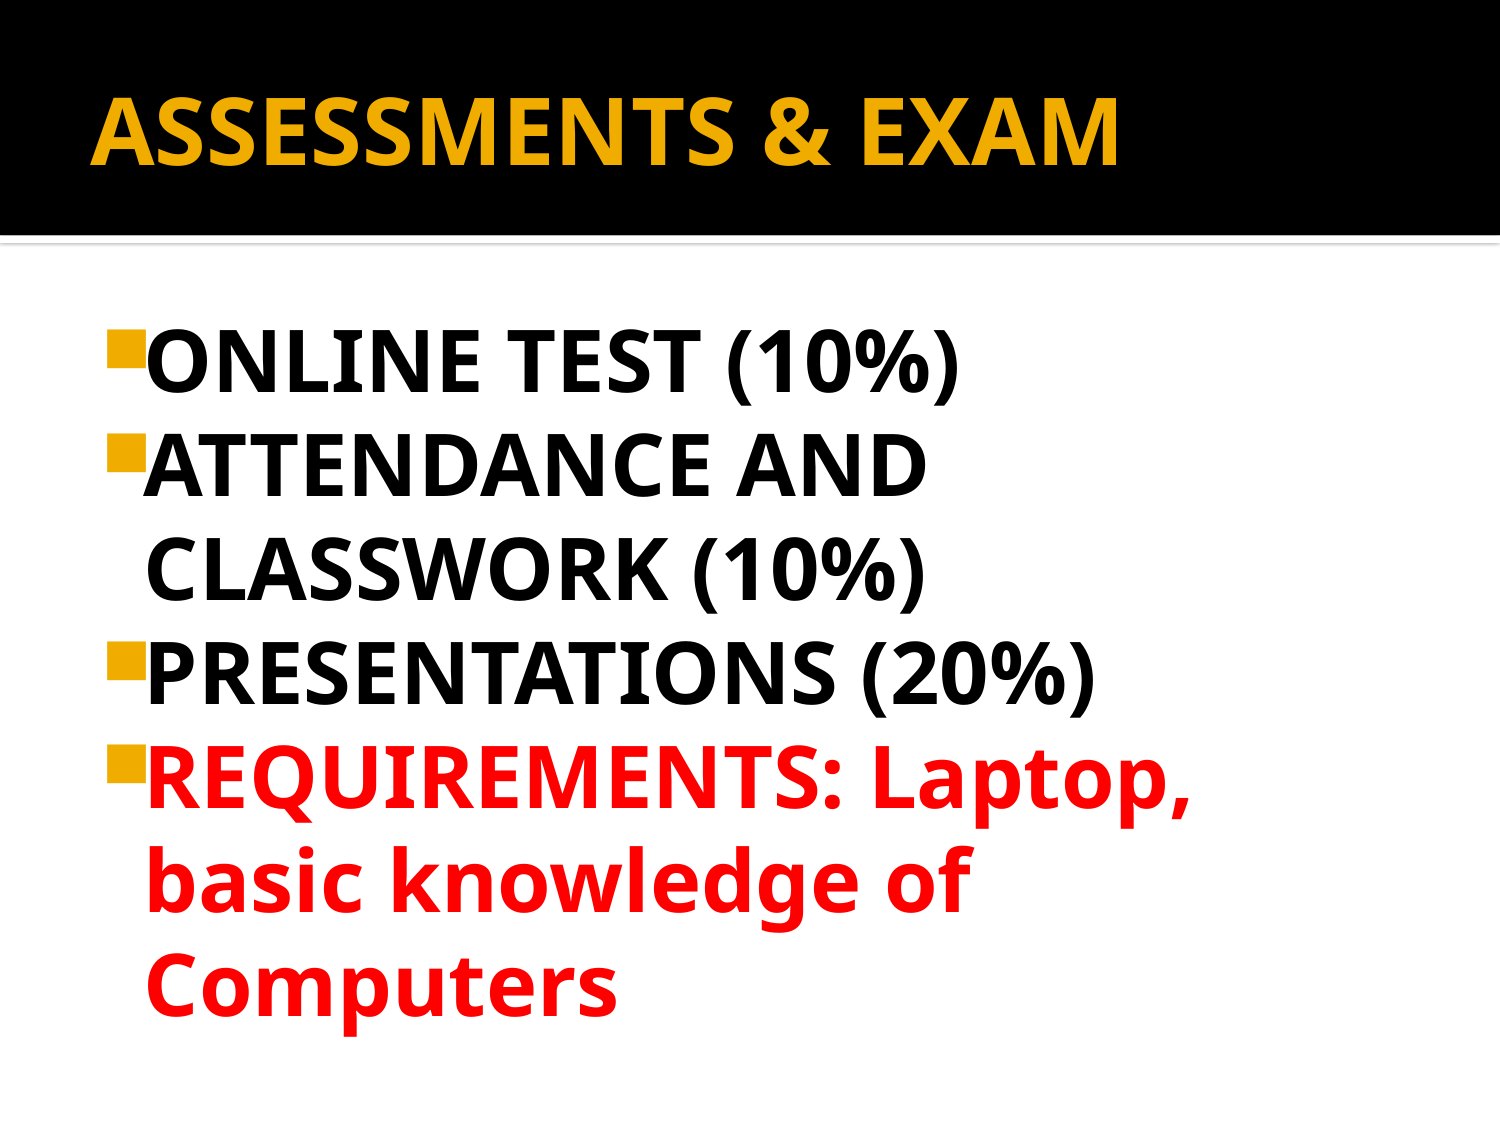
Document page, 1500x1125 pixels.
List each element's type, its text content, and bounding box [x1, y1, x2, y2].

list ONLINE TEST (10%) ATTENDANCE AND CLASSWORK (10%) PRESENTATIONS (20%) REQUIREMENTS: Laptop, basic knowledge of Computers [75, 291, 1425, 1050]
title ASSESSMENTS & EXAM [75, 25, 1425, 231]
